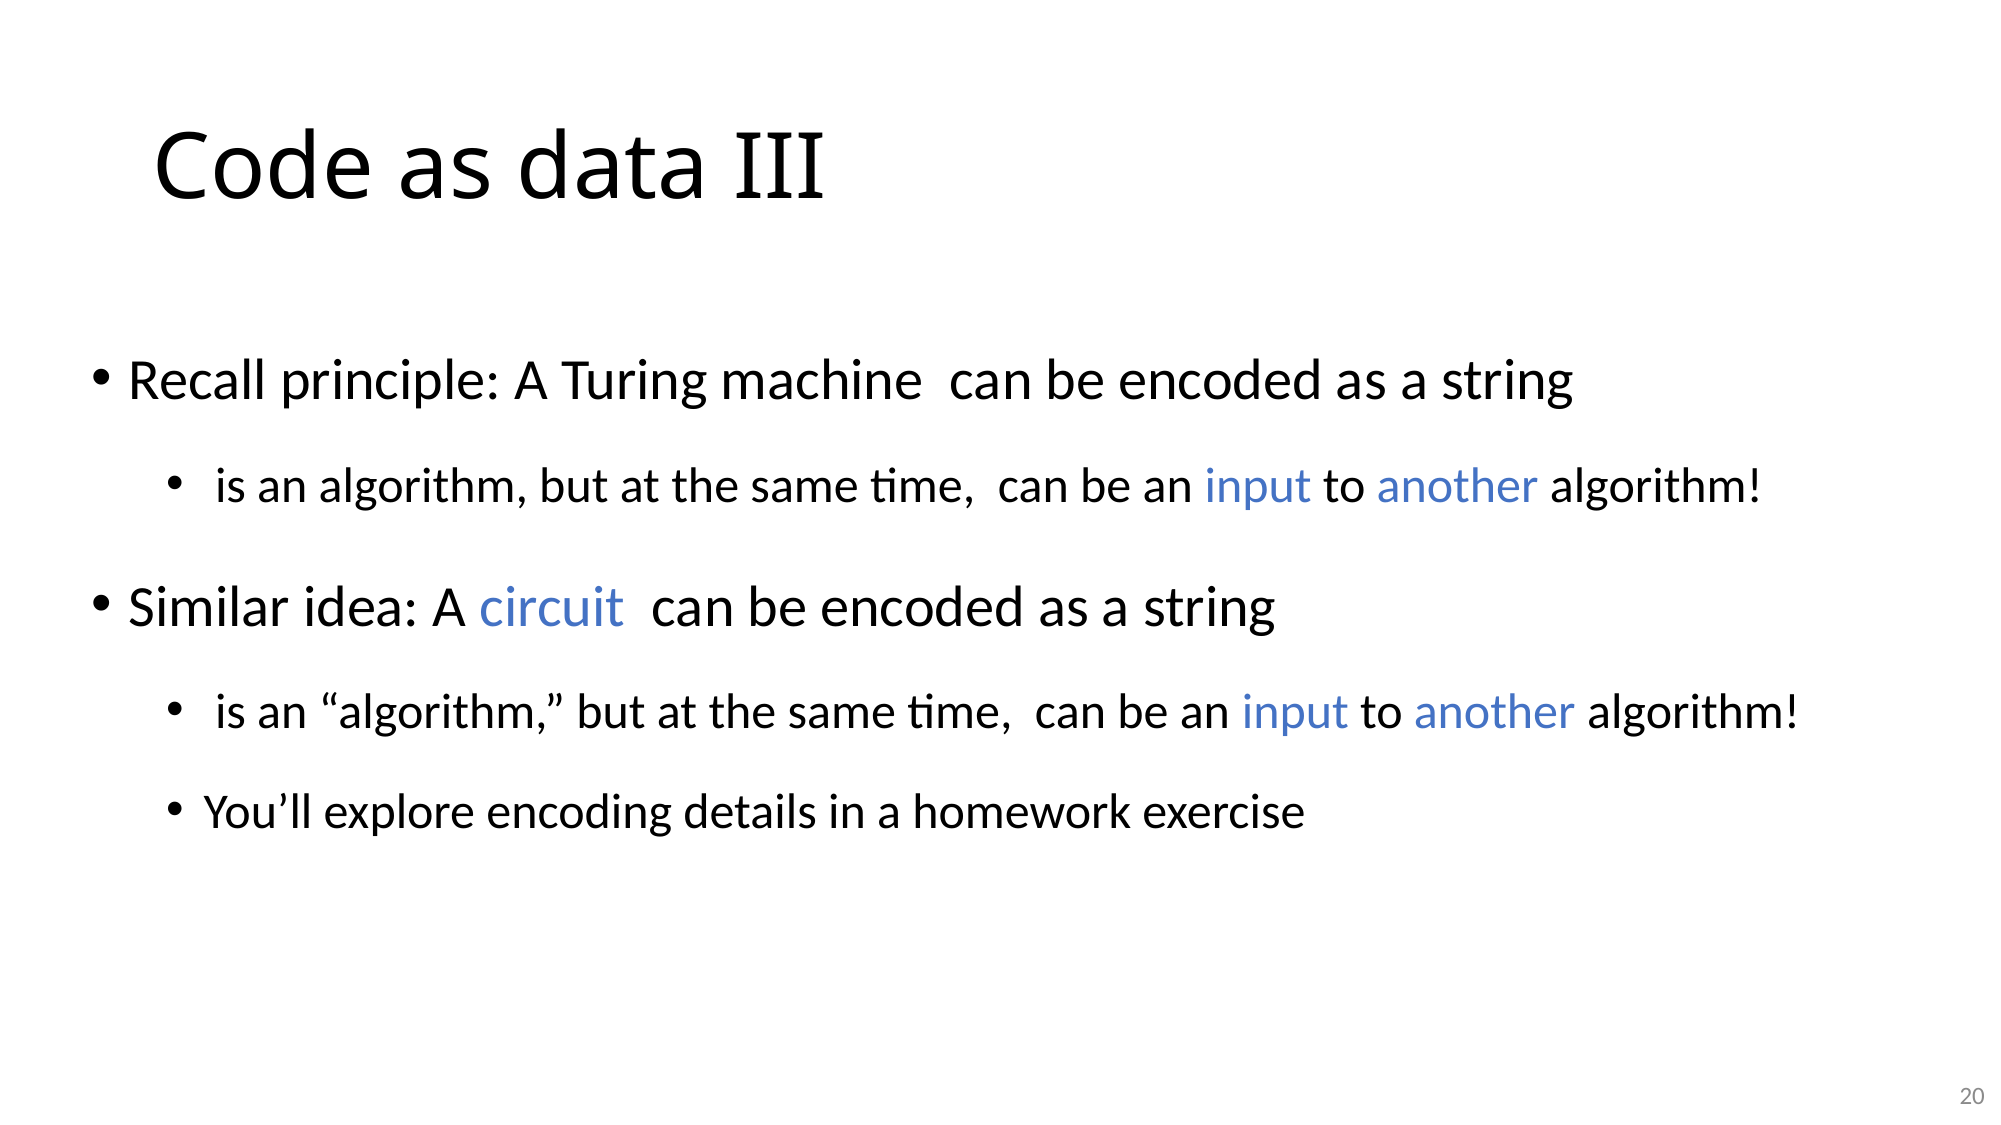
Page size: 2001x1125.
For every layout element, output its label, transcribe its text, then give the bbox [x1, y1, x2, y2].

slide_number 20 [1550, 1064, 2000, 1125]
title Code as data III [137, 59, 1863, 278]
